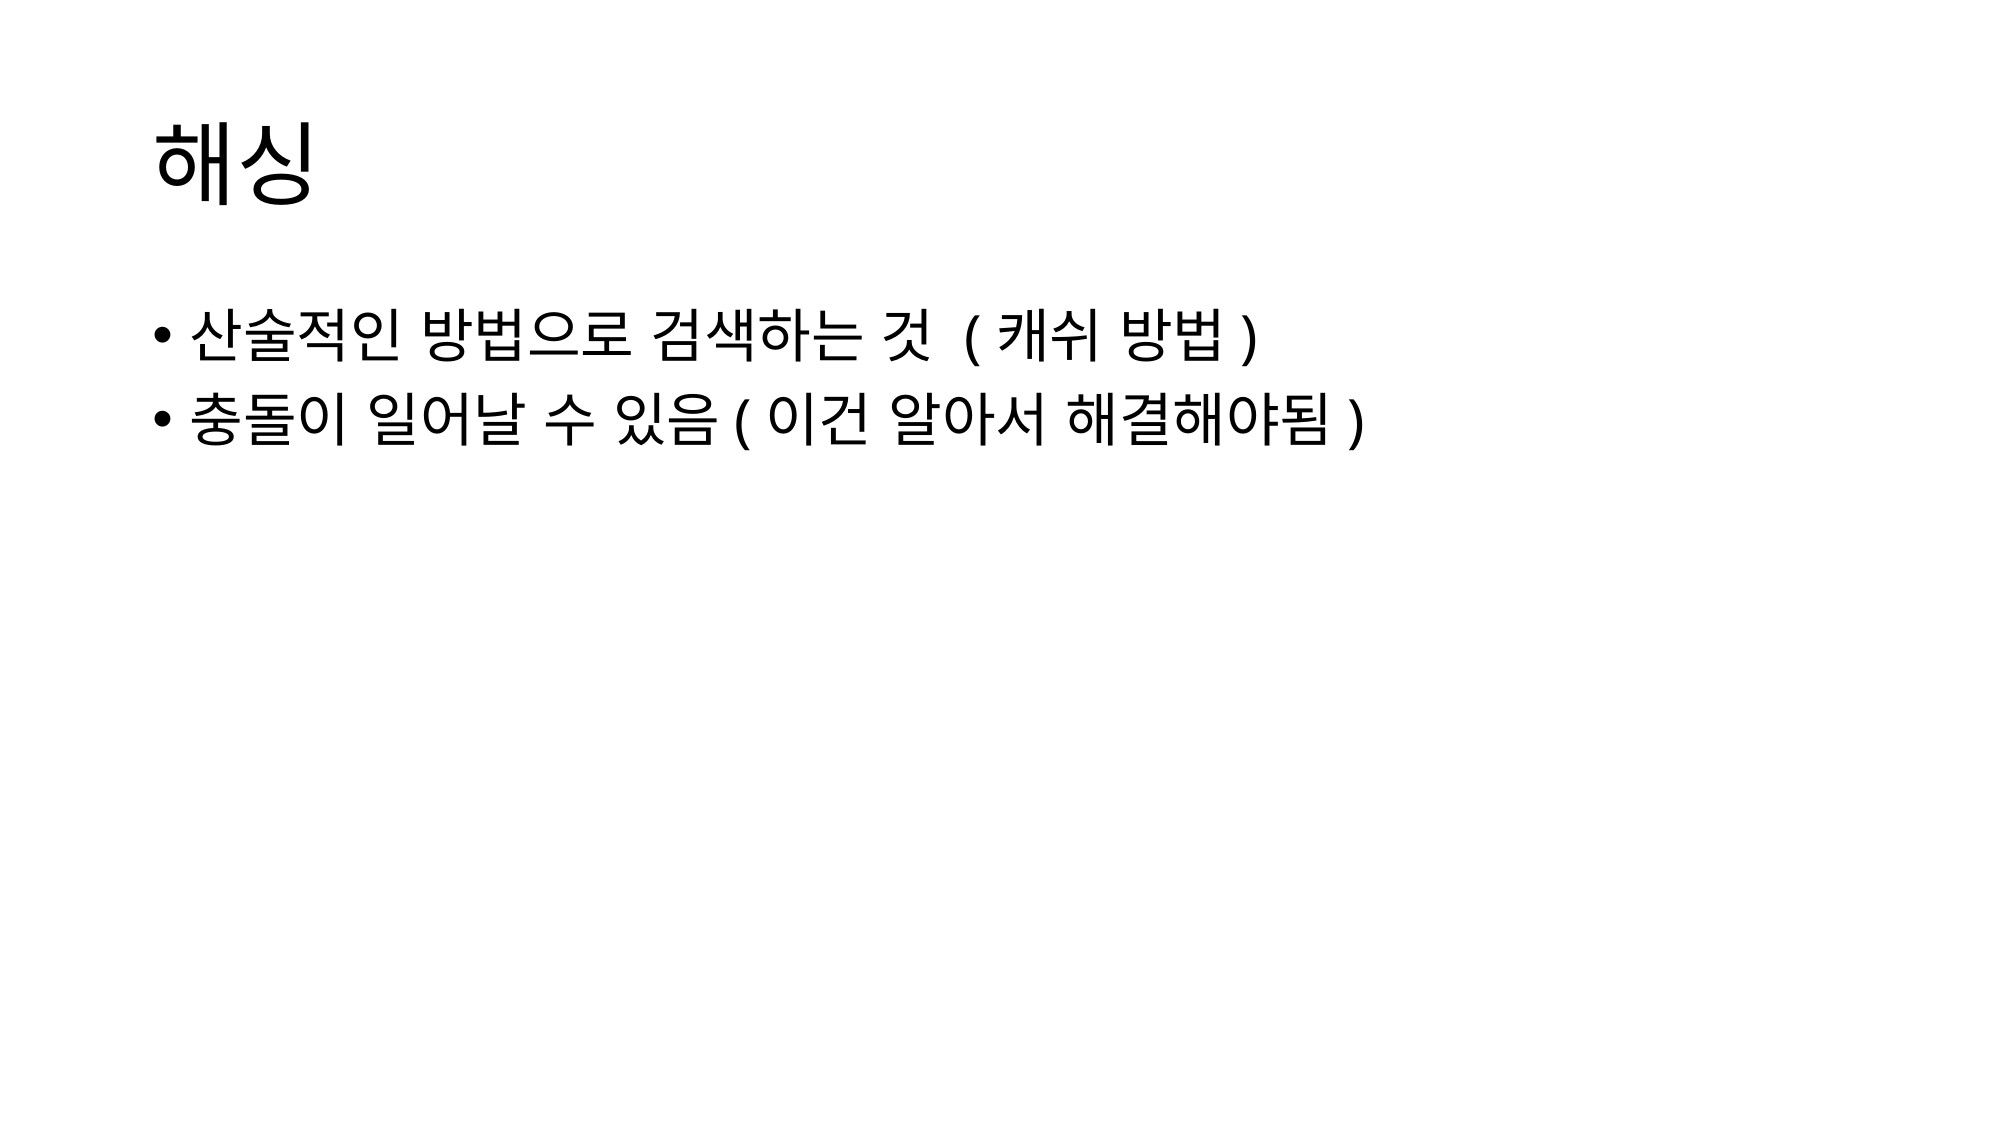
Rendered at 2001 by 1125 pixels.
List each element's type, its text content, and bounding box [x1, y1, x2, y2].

title 해싱 [137, 59, 1863, 278]
list 산술적인 방법으로 검색하는 것 (캐쉬 방법) 충돌이 일어날 수 있음(이건 알아서 해결해야됨) [137, 299, 1863, 1014]
